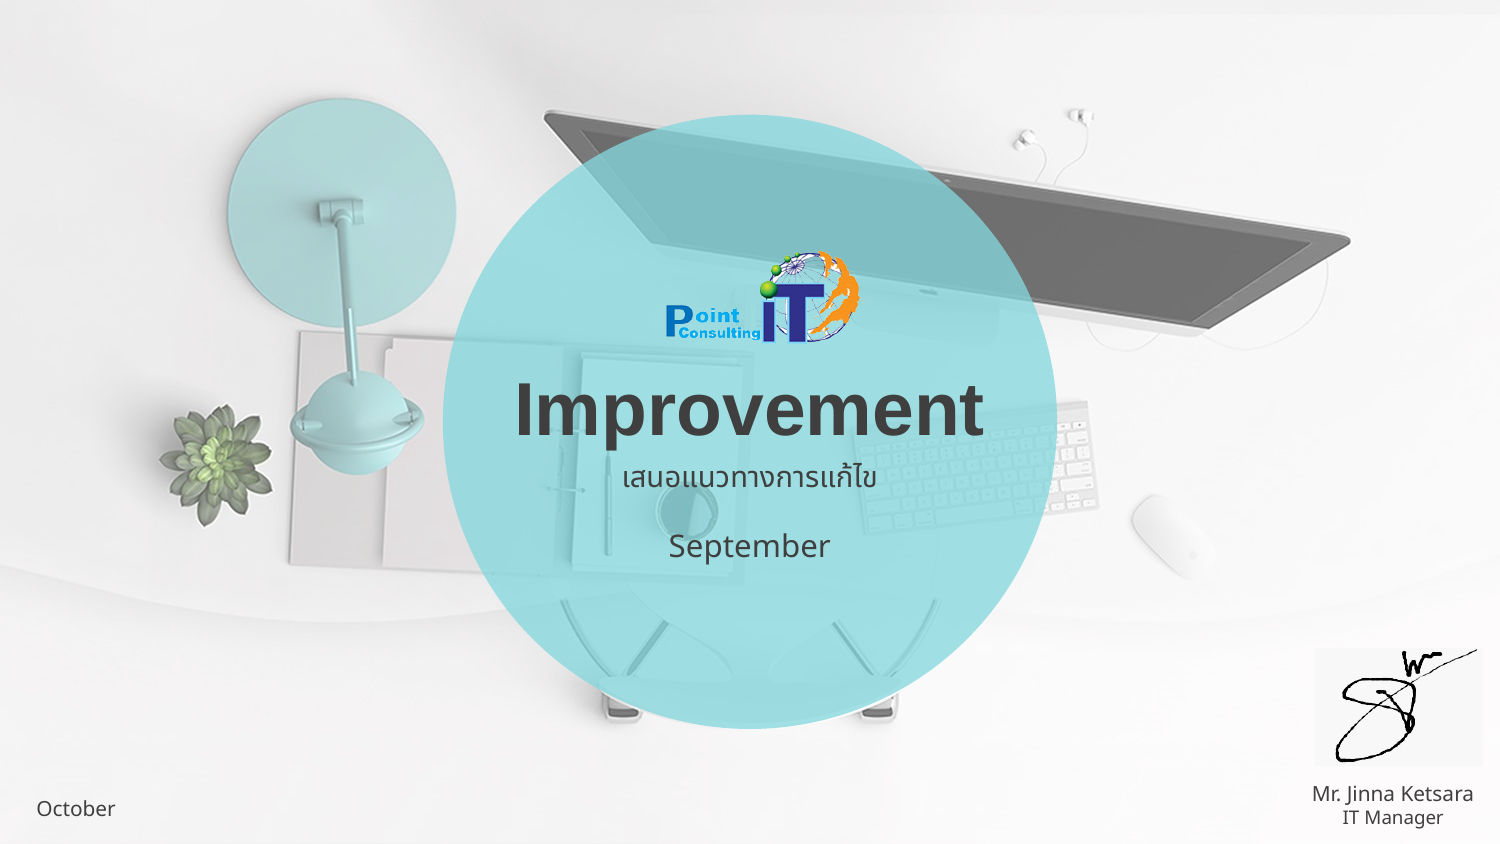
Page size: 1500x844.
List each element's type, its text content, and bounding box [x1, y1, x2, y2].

picture [1315, 648, 1483, 766]
picture [647, 240, 880, 358]
text_box Mr. Jinna Ketsara IT Manager [1248, 765, 1500, 843]
list เสนอแนวทางการแก้ไข [442, 452, 1058, 500]
text_box October [0, 782, 174, 833]
list Improvement [442, 357, 1058, 452]
text_box September [503, 511, 996, 579]
